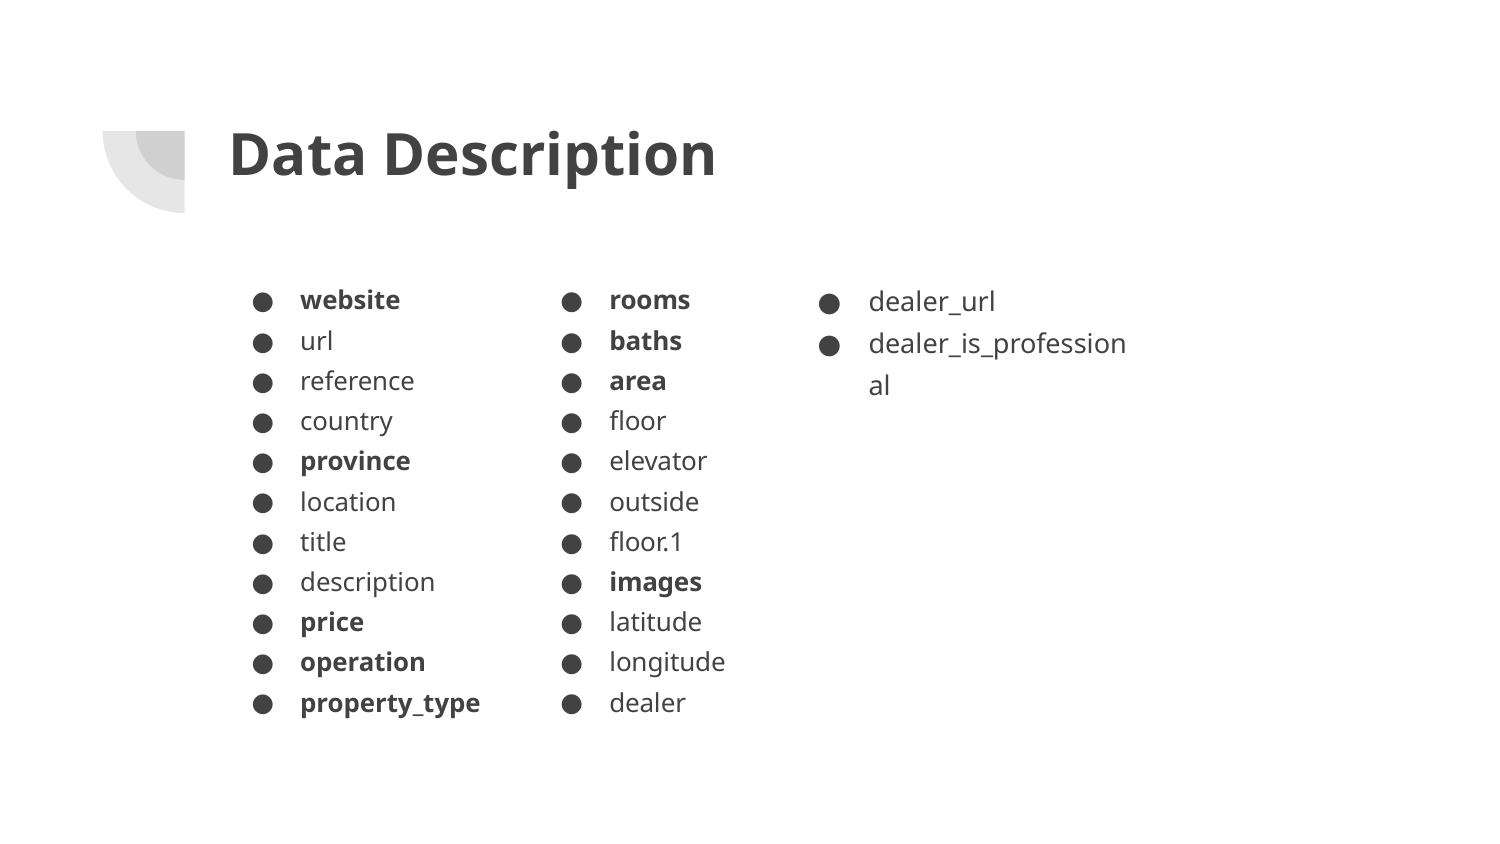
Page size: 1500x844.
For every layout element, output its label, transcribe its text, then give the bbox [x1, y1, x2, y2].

list dealer_url dealer_is_professional [778, 262, 1155, 744]
title Data Description [213, 98, 1368, 263]
list rooms baths area floor elevator outside floor.1 images latitude longitude dealer [522, 262, 750, 744]
list website url reference country province location title description price operation property_type [213, 262, 507, 744]
